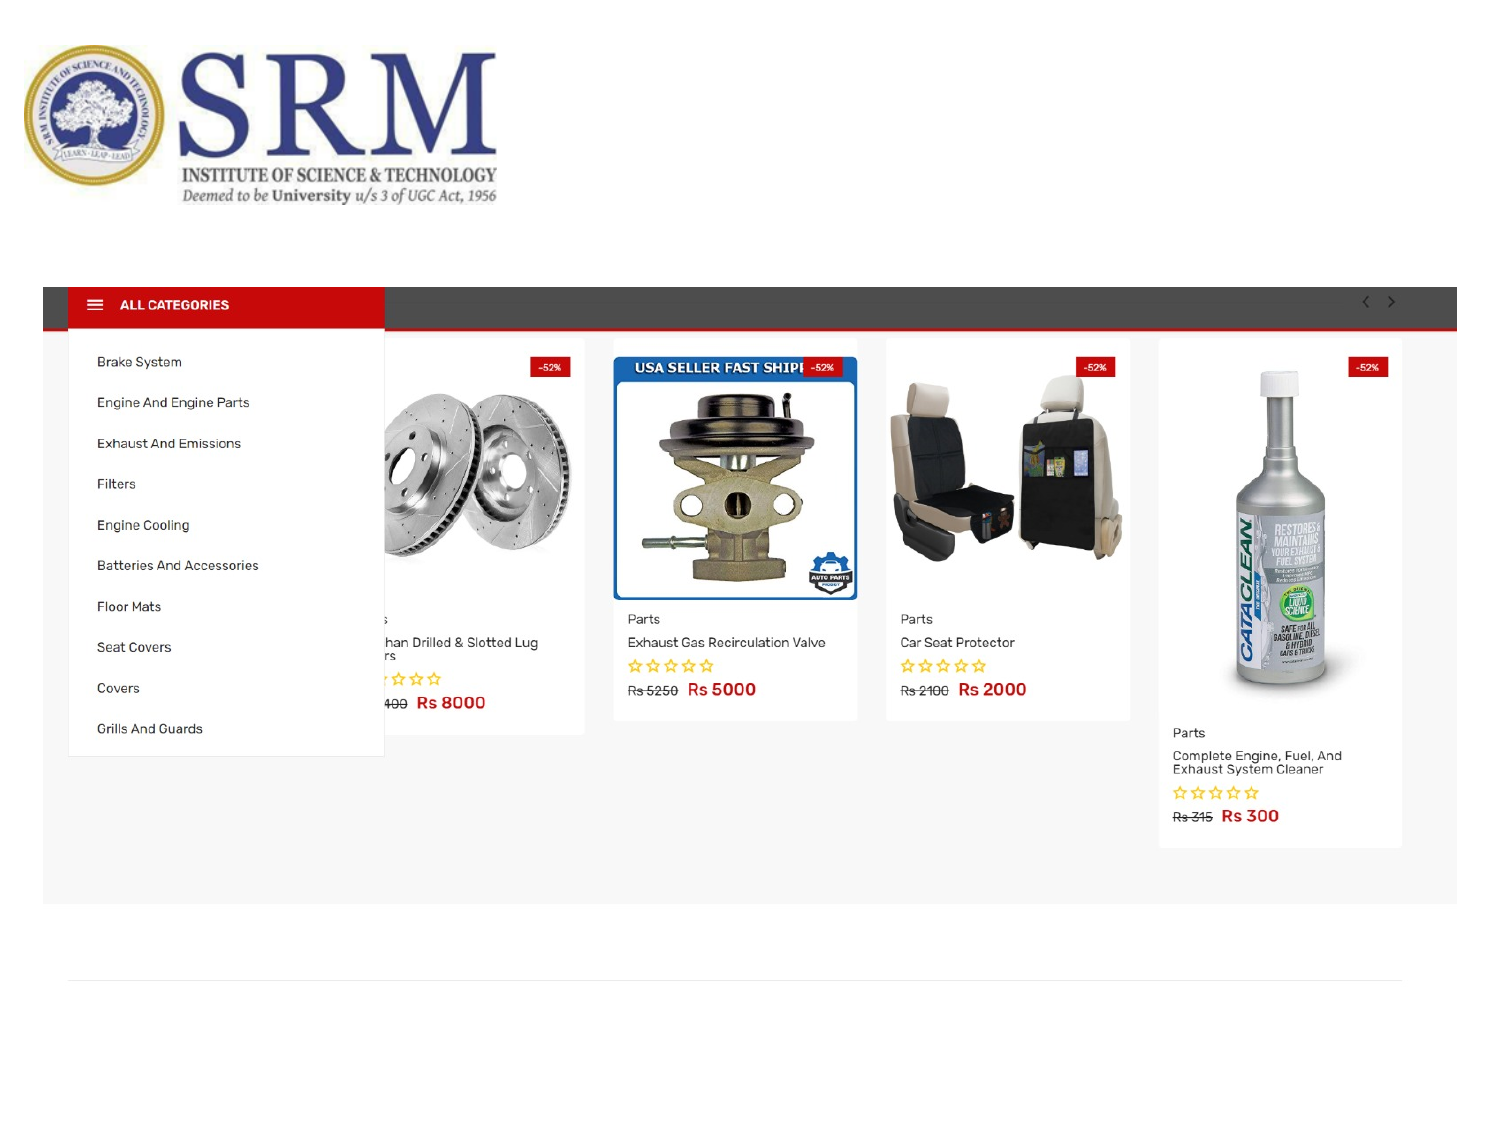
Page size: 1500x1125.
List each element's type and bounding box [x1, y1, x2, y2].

picture [43, 287, 1457, 987]
picture [24, 45, 497, 205]
